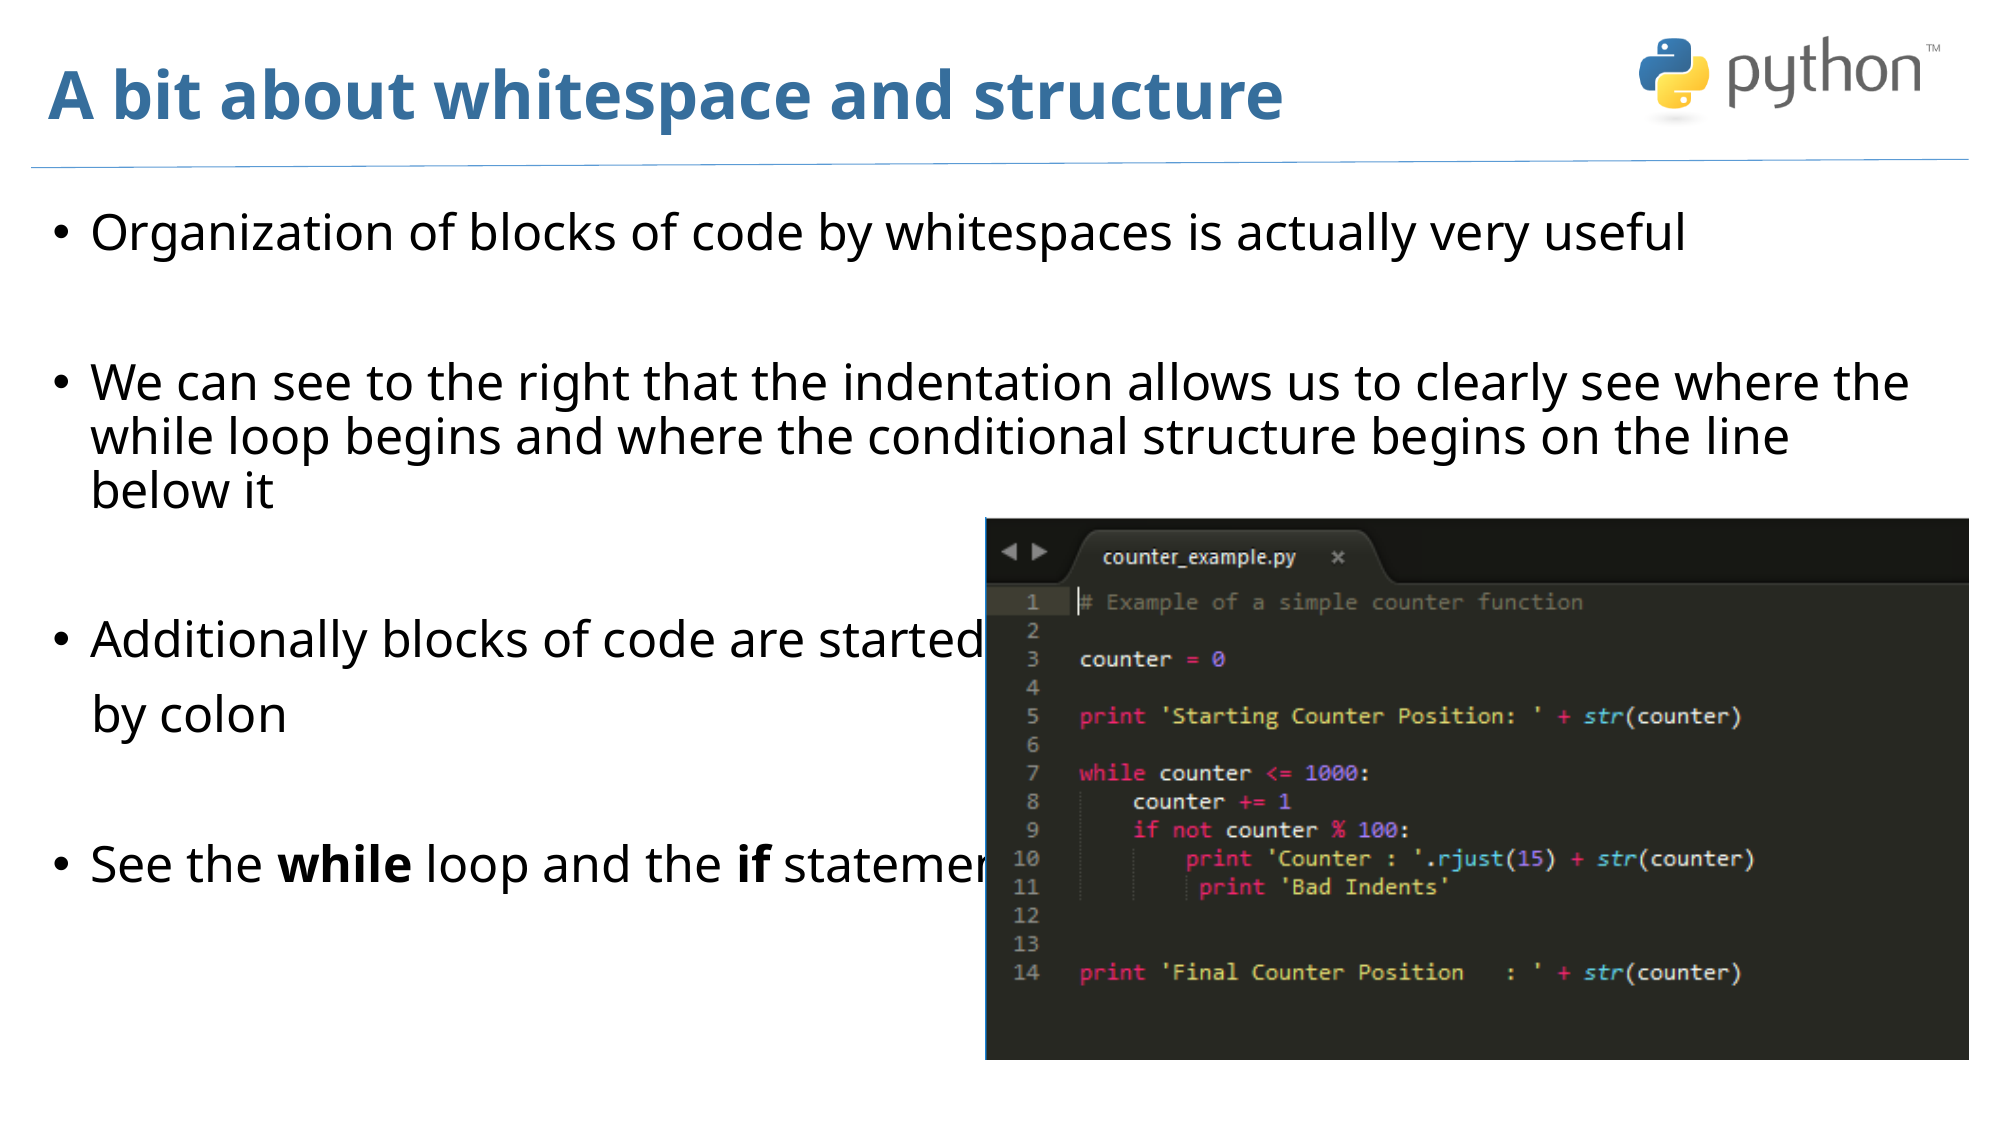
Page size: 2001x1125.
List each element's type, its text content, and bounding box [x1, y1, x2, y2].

title A bit about whitespace and structure [33, 45, 1552, 150]
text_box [31, 159, 1969, 168]
list Organization of blocks of code by whitespaces is actually very useful We can see to the right that the indentation allows us to clearly see where the while loop begins and where the conditional structure begins on the line below it Additionally blocks of code are started by colon See the while loop and the if statement [37, 199, 1955, 1086]
picture [985, 517, 1969, 1060]
picture [1589, 17, 1969, 146]
